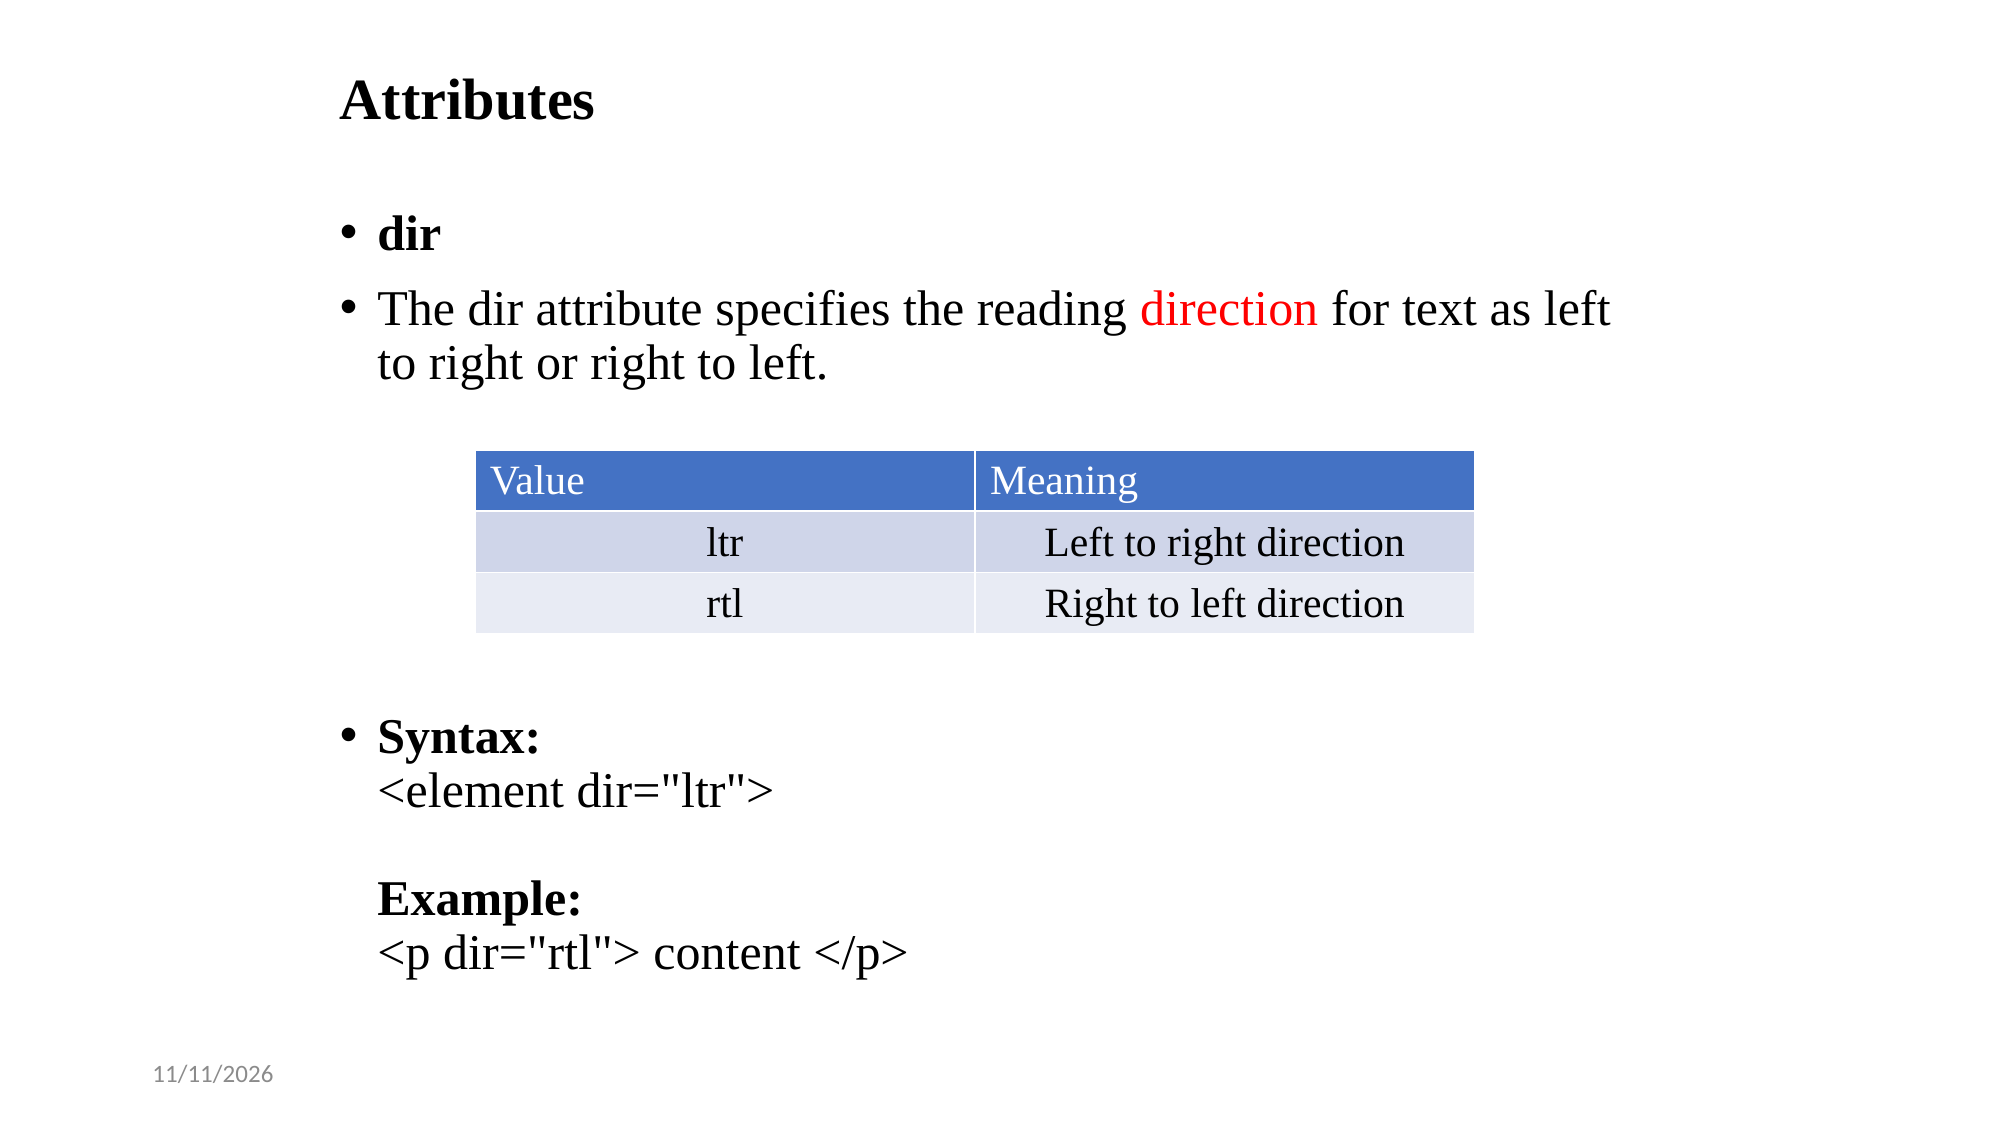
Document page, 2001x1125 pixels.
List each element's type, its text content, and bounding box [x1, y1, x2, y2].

table_cell Right to left direction [976, 573, 1474, 633]
table_cell rtl [476, 573, 974, 633]
table_cell ltr [476, 512, 974, 572]
table_header Meaning [976, 451, 1474, 510]
table_header Value [476, 451, 974, 510]
title Attributes [324, 45, 1675, 163]
list dir The dir attribute specifies the reading direction for text as left to right or right to left. Syntax: <element dir="ltr"> Example: <p dir="rtl"> content </p> [324, 200, 1675, 1063]
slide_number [137, 1042, 588, 1103]
table_cell Left to right direction [976, 512, 1474, 572]
